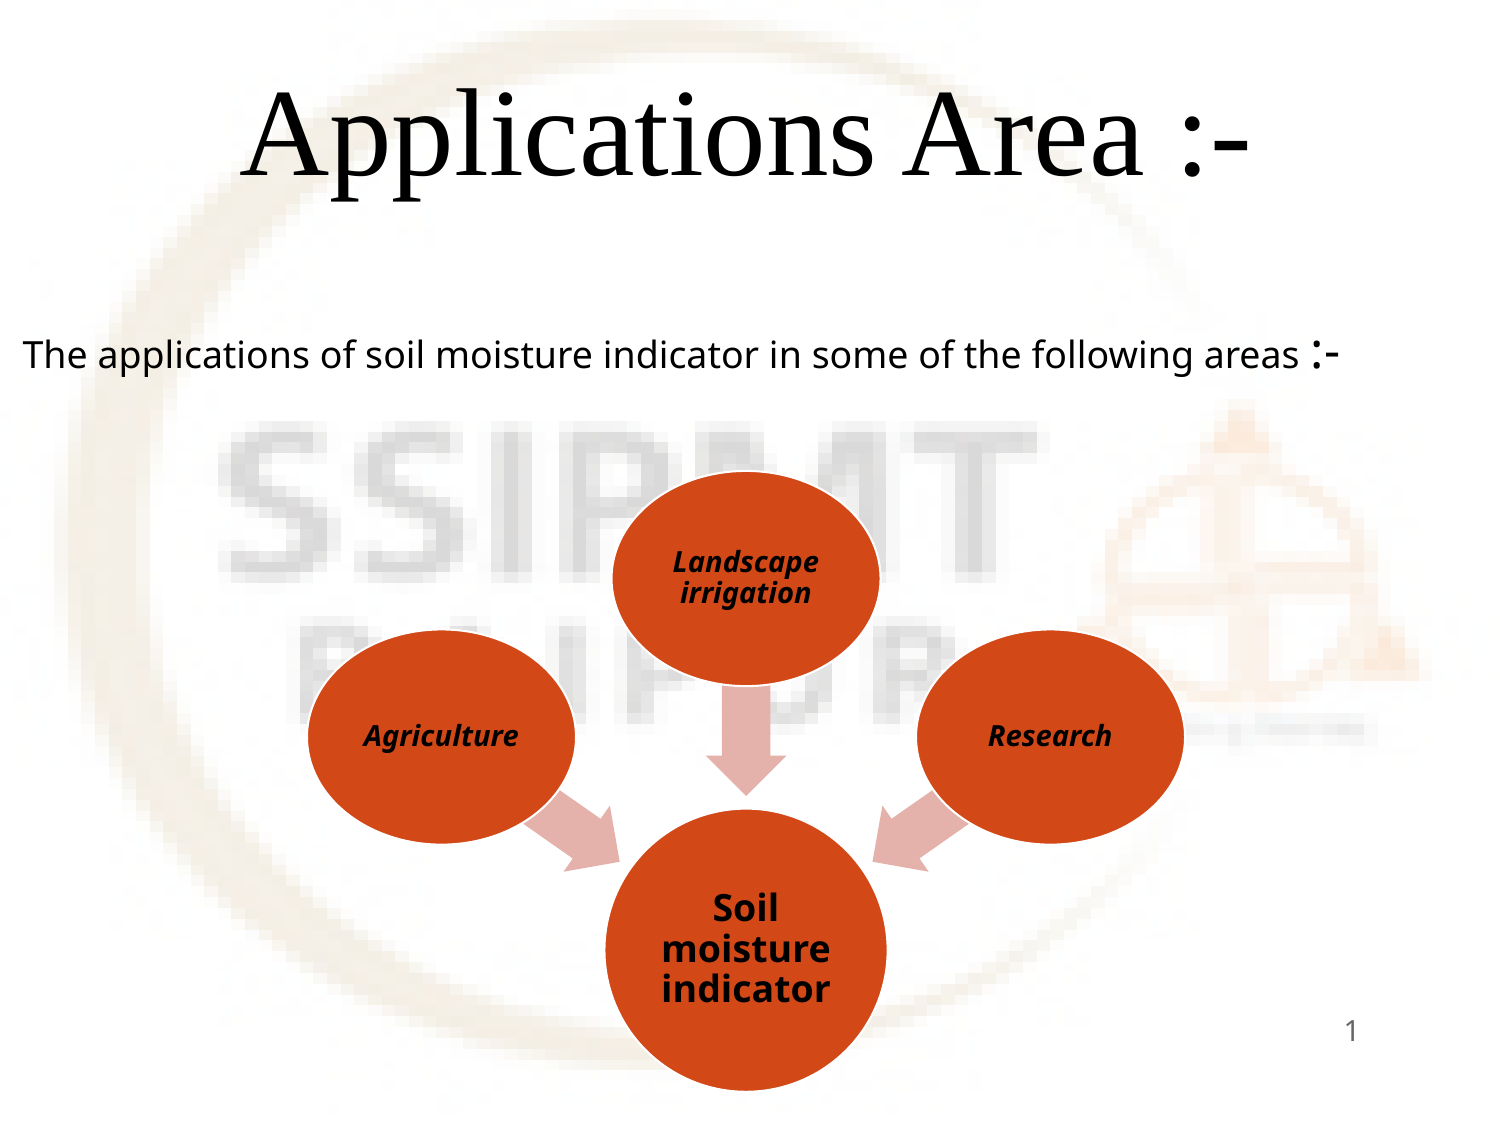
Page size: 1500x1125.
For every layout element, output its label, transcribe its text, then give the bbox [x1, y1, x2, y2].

title Applications Area :- [54, 8, 1438, 250]
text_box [190, 470, 1302, 1093]
footer 1 [1306, 999, 1375, 1060]
text_box The applications of soil moisture indicator in some of the following areas :- [7, 310, 1356, 386]
